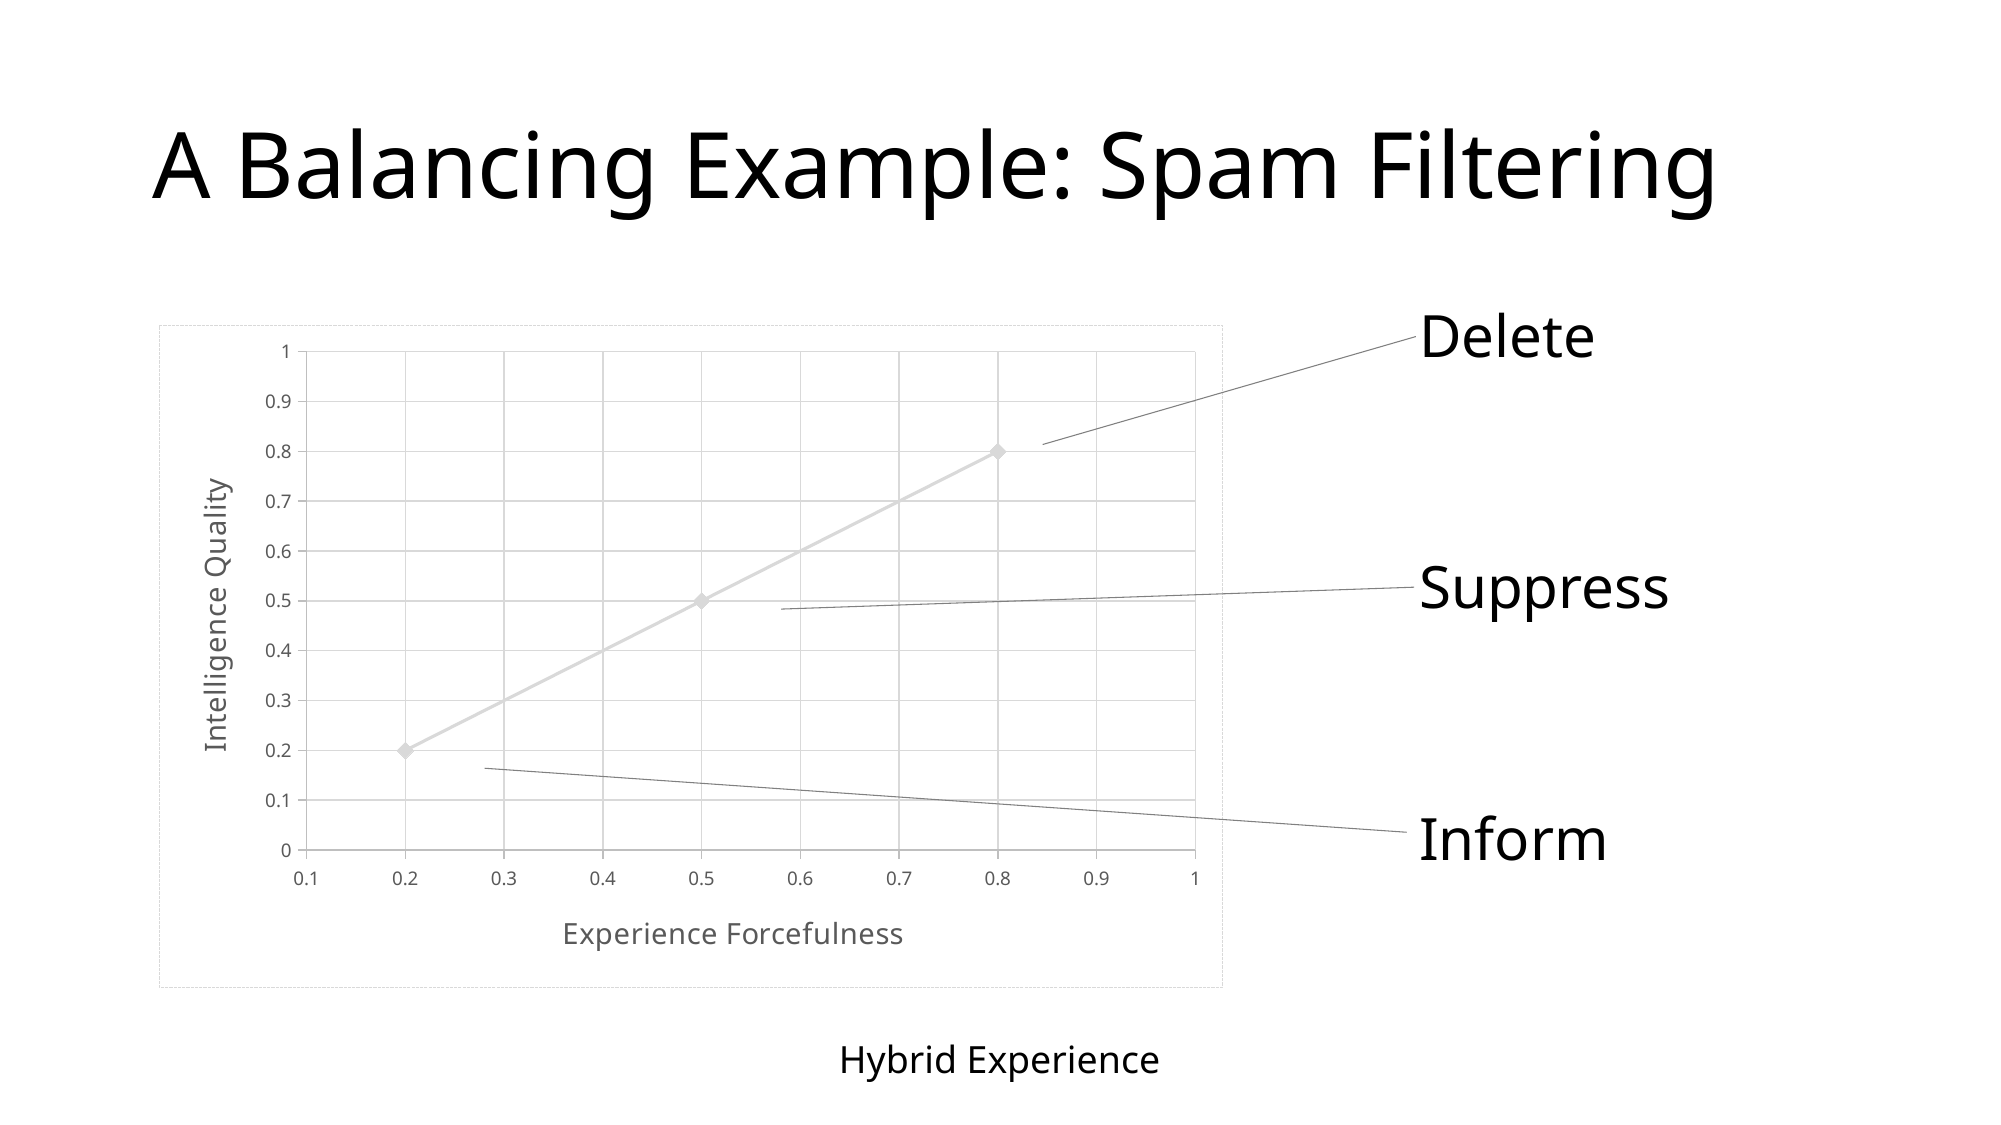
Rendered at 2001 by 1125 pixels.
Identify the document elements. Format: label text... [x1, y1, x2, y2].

chart [158, 324, 1223, 988]
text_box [781, 587, 1414, 610]
list Delete Suppress Inform [1388, 299, 1750, 1014]
title A Balancing Example: Spam Filtering [137, 59, 1863, 278]
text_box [484, 768, 1407, 833]
text_box Hybrid Experience [824, 1029, 1176, 1089]
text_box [1042, 336, 1416, 445]
